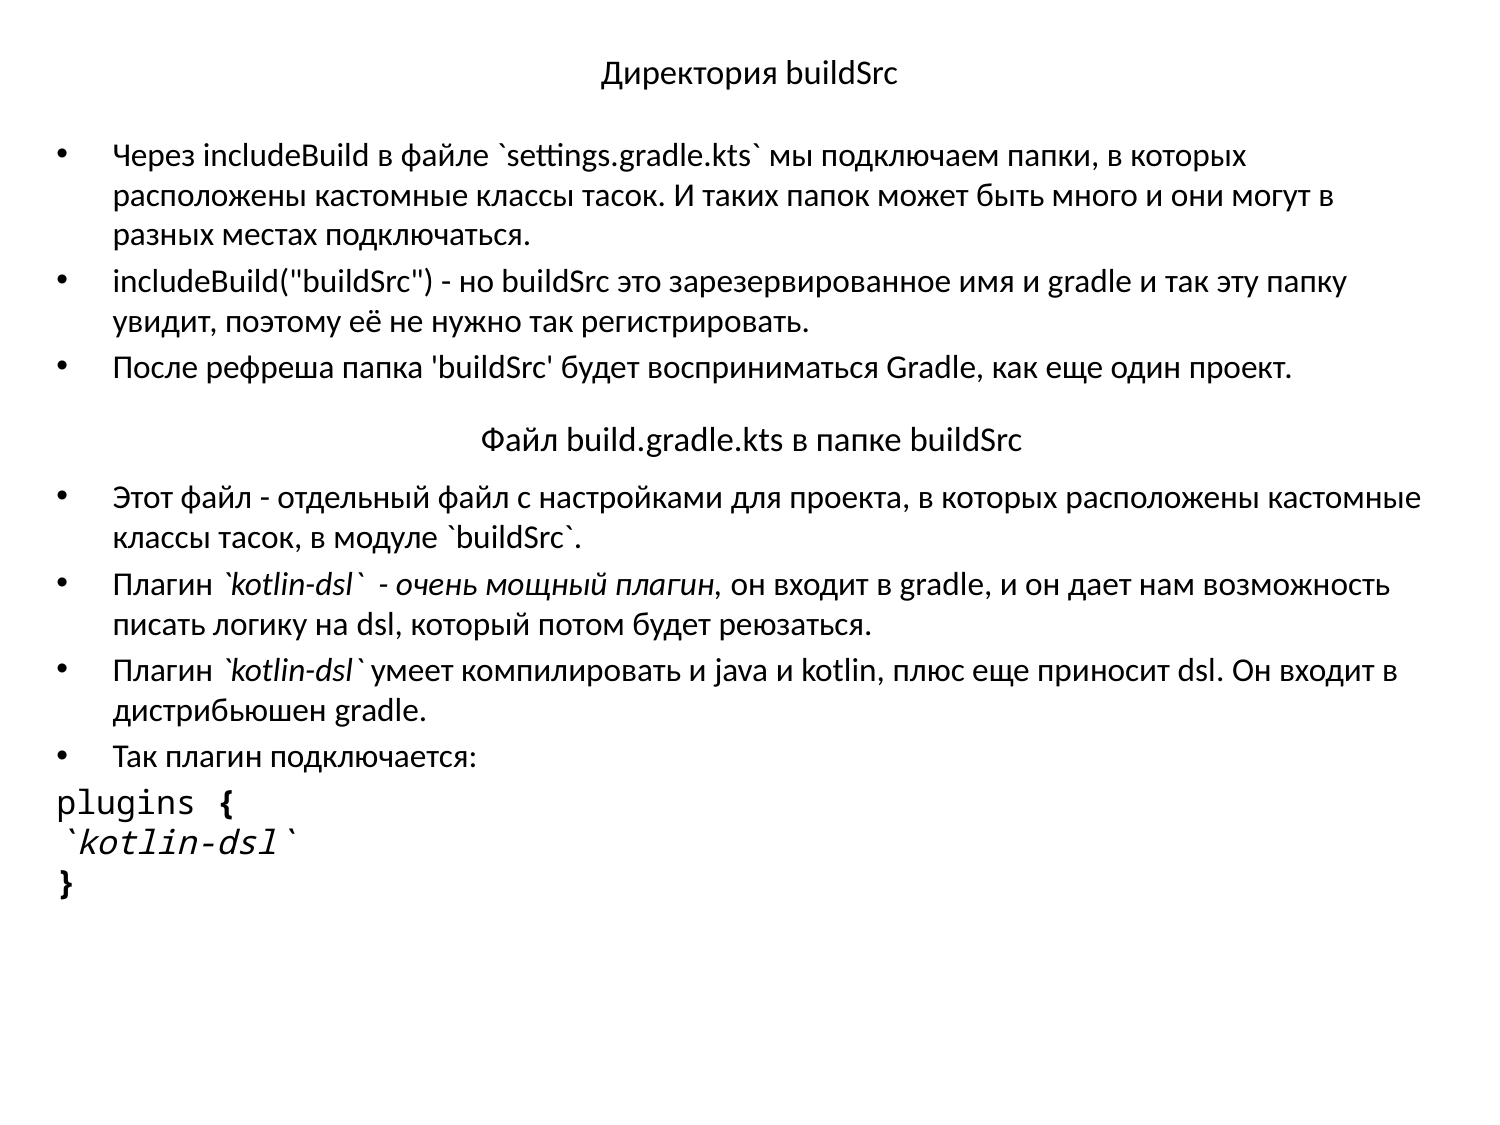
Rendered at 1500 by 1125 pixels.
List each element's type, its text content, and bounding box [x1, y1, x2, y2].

list Через includeBuild в файле `settings.gradle.kts` мы подключаем папки, в которых расположены кастомные классы тасок. И таких папок может быть много и они могут в разных местах подключаться. includeBuild("buildSrc") - но buildSrc это зарезервированное имя и gradle и так эту папку увидит, поэтому её не нужно так регистрировать. После рефреша папка 'buildSrc' будет восприниматься Gradle, как еще один проект. [41, 125, 1459, 409]
title Директория buildSrc [74, 42, 1425, 100]
text_box Этот файл - отдельный файл с настройками для проекта, в которых расположены кастомные классы тасок, в модуле `buildSrc`. Плагин `kotlin-dsl` - очень мощный плагин, он входит в gradle, и он дает нам возможность писать логику на dsl, который потом будет реюзаться. Плагин `kotlin-dsl` умеет компилировать и java и kotlin, плюс еще приносит dsl. Он входит в дистрибьюшен gradle. Так плагин подключается: plugins { `kotlin-dsl` } [41, 468, 1459, 1083]
text_box Файл build.gradle.kts в папке buildSrc [76, 408, 1427, 466]
